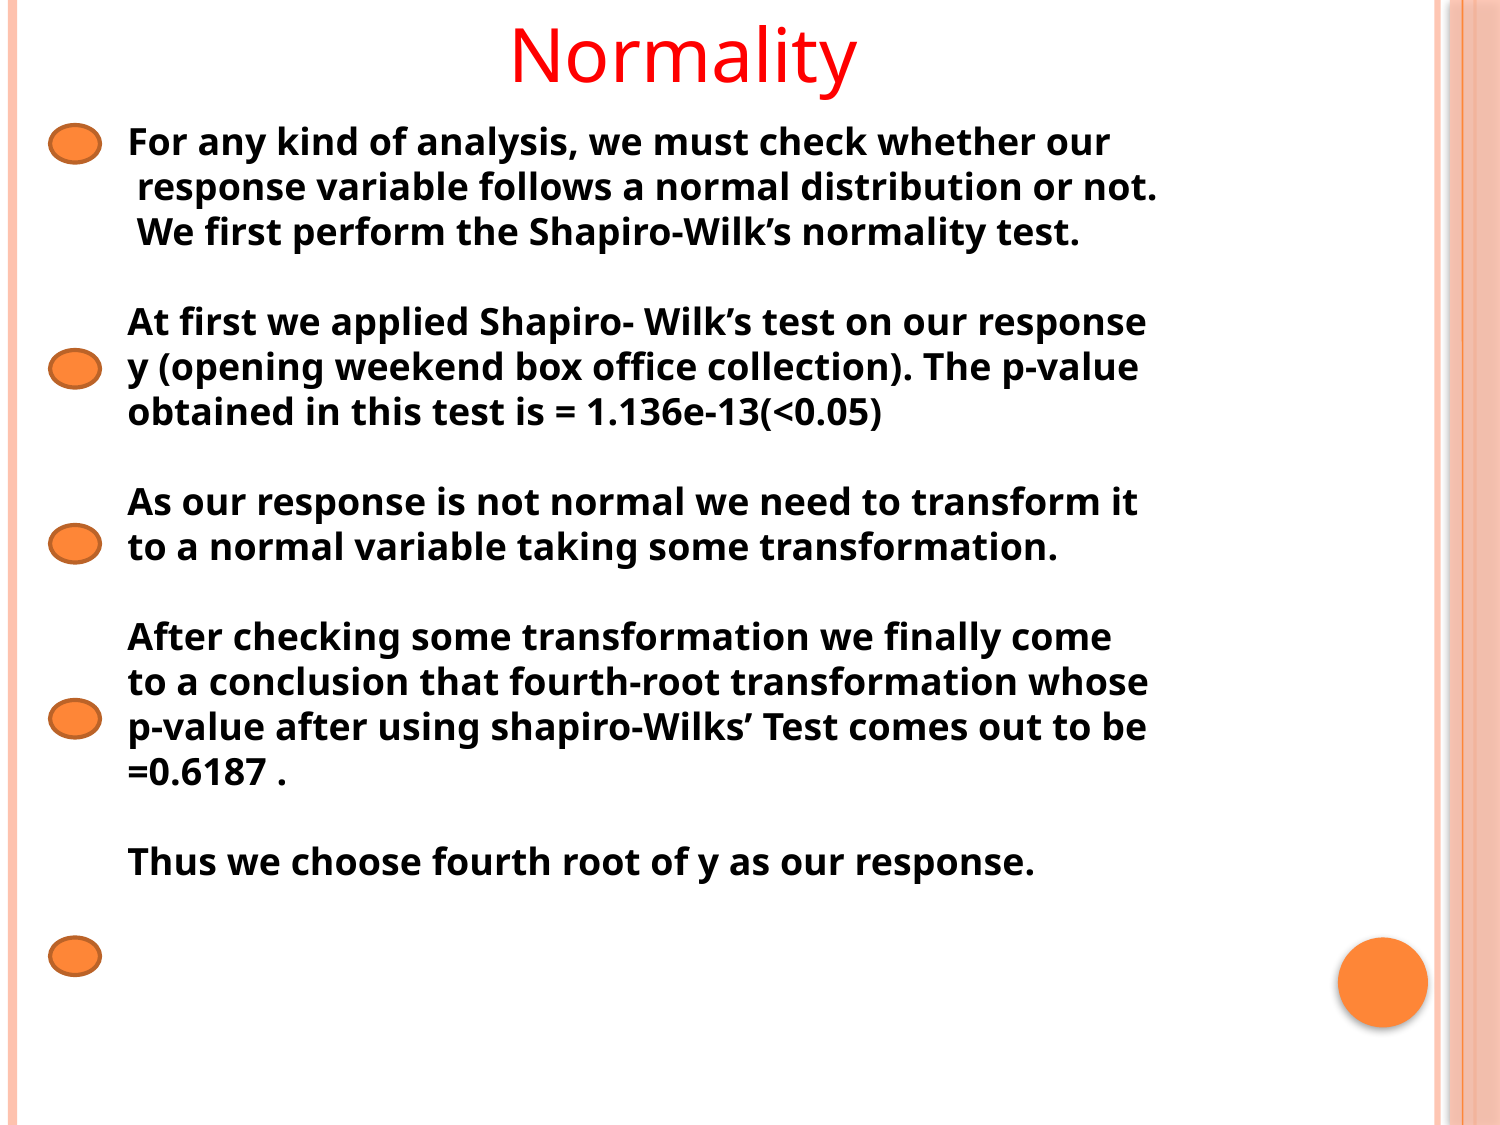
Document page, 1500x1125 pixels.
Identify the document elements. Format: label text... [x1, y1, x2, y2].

text_box Normality [493, 0, 873, 105]
text_box [47, 935, 103, 978]
text_box [47, 522, 103, 565]
text_box [47, 697, 103, 740]
text_box [47, 347, 103, 390]
text_box For any kind of analysis, we must check whether our response variable follows a normal distribution or not. We first perform the Shapiro-Wilk’s normality test. At first we applied Shapiro- Wilk’s test on our response y (opening weekend box office collection). The p-value obtained in this test is = 1.136e-13(<0.05) As our response is not normal we need to transform it to a normal variable taking some transformation. After checking some transformation we finally come to a conclusion that fourth-root transformation whose p-value after using shapiro-Wilks’ Test comes out to be =0.6187 . Thus we choose fourth root of y as our response. [112, 110, 1177, 1025]
text_box [47, 122, 103, 165]
